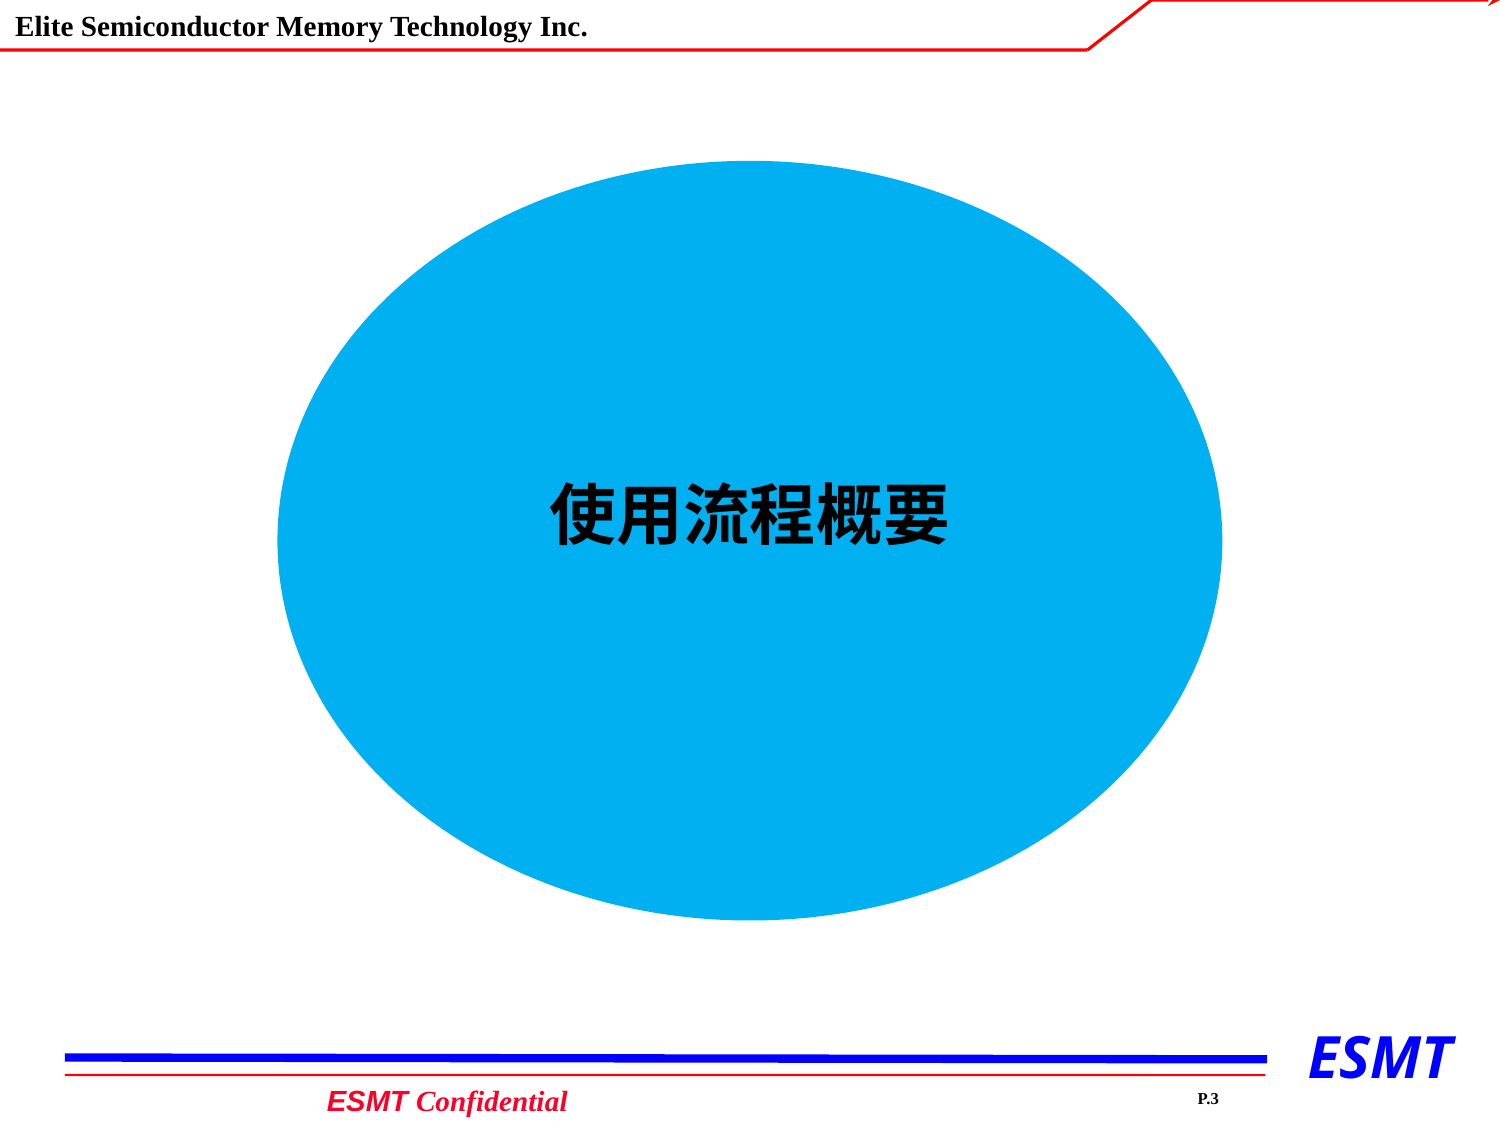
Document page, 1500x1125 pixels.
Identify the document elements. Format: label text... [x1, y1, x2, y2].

text_box 使用流程概要 [277, 160, 1223, 921]
